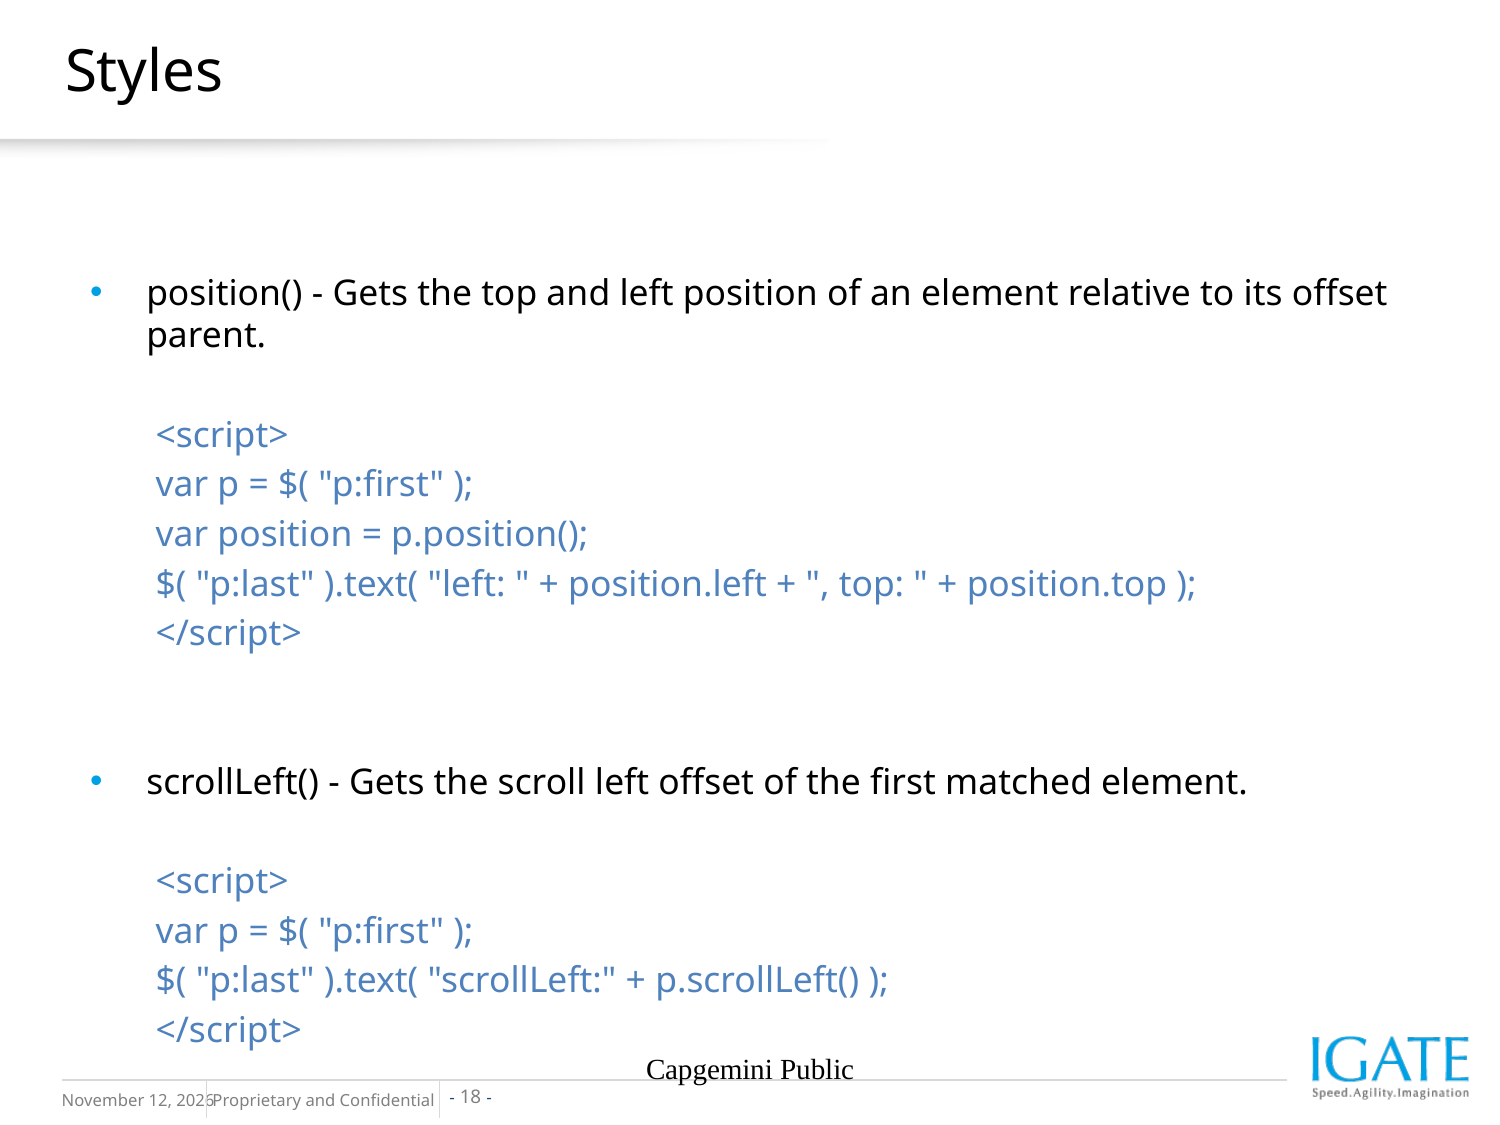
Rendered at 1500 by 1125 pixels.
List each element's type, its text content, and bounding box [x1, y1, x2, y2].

title Styles [50, 3, 1400, 134]
list position() - Gets the top and left position of an element relative to its offset parent. <script> var p = $( "p:first" ); var position = p.position(); $( "p:last" ).text( "left: " + position.left + ", top: " + position.top ); </script> scrollLeft() - Gets the scroll left offset of the first matched element. <script> var p = $( "p:first" ); $( "p:last" ).text( "scrollLeft:" + p.scrollLeft() ); </script> [75, 262, 1425, 1005]
picture [1304, 1028, 1475, 1105]
footer Capgemini Public [512, 1042, 988, 1103]
picture [0, 112, 919, 174]
